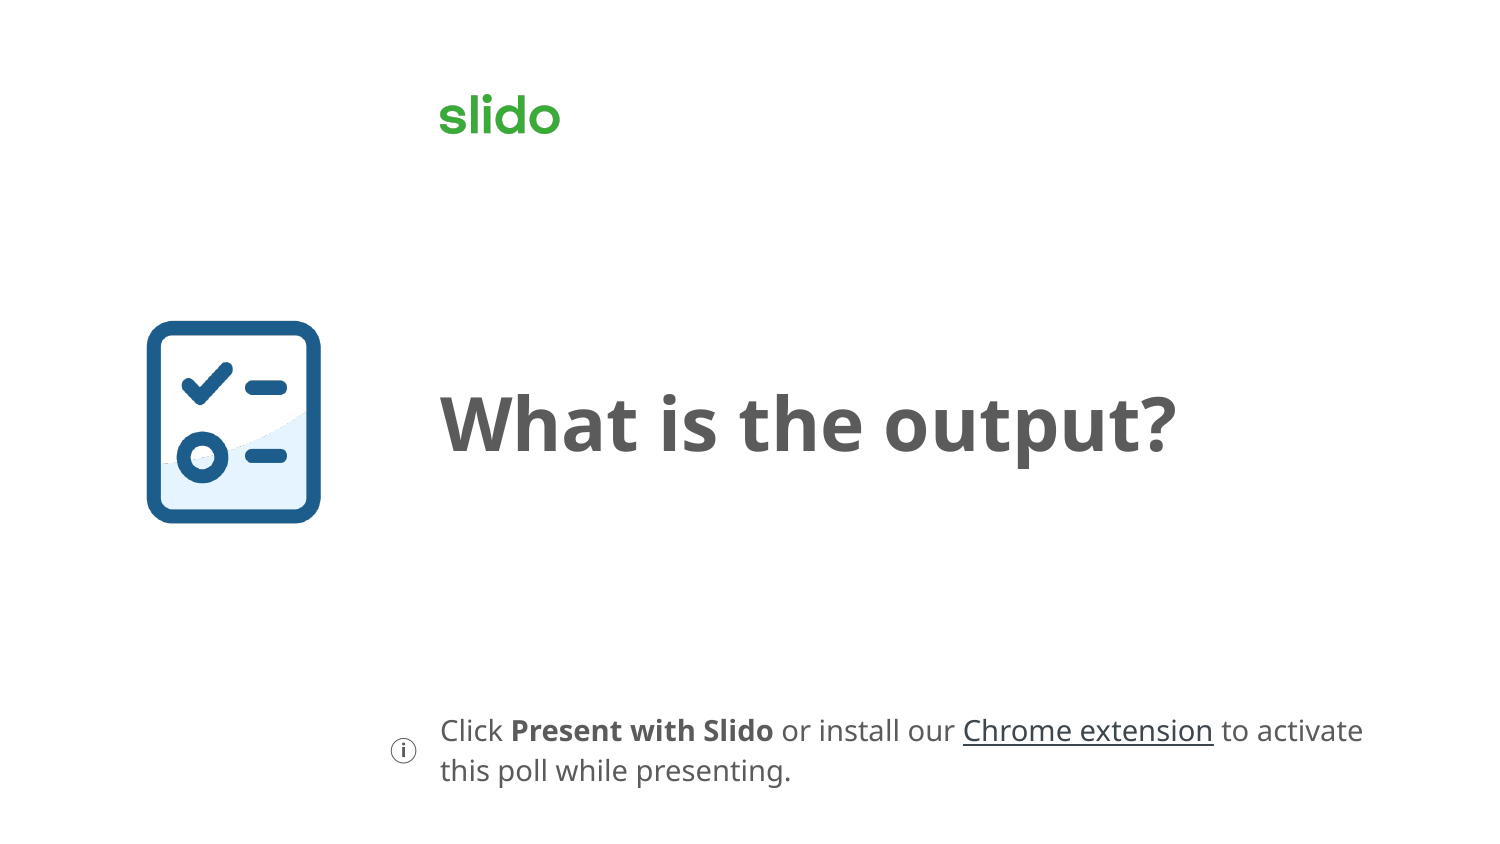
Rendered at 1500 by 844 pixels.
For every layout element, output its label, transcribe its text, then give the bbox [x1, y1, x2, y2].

picture [428, 83, 573, 147]
text_box What is the output? [425, 316, 1417, 528]
text_box Click Present with Slido or install our Chrome extension to activate this poll while presenting. [425, 718, 1417, 782]
text_box ⓘ [375, 718, 425, 782]
picture [83, 271, 384, 573]
